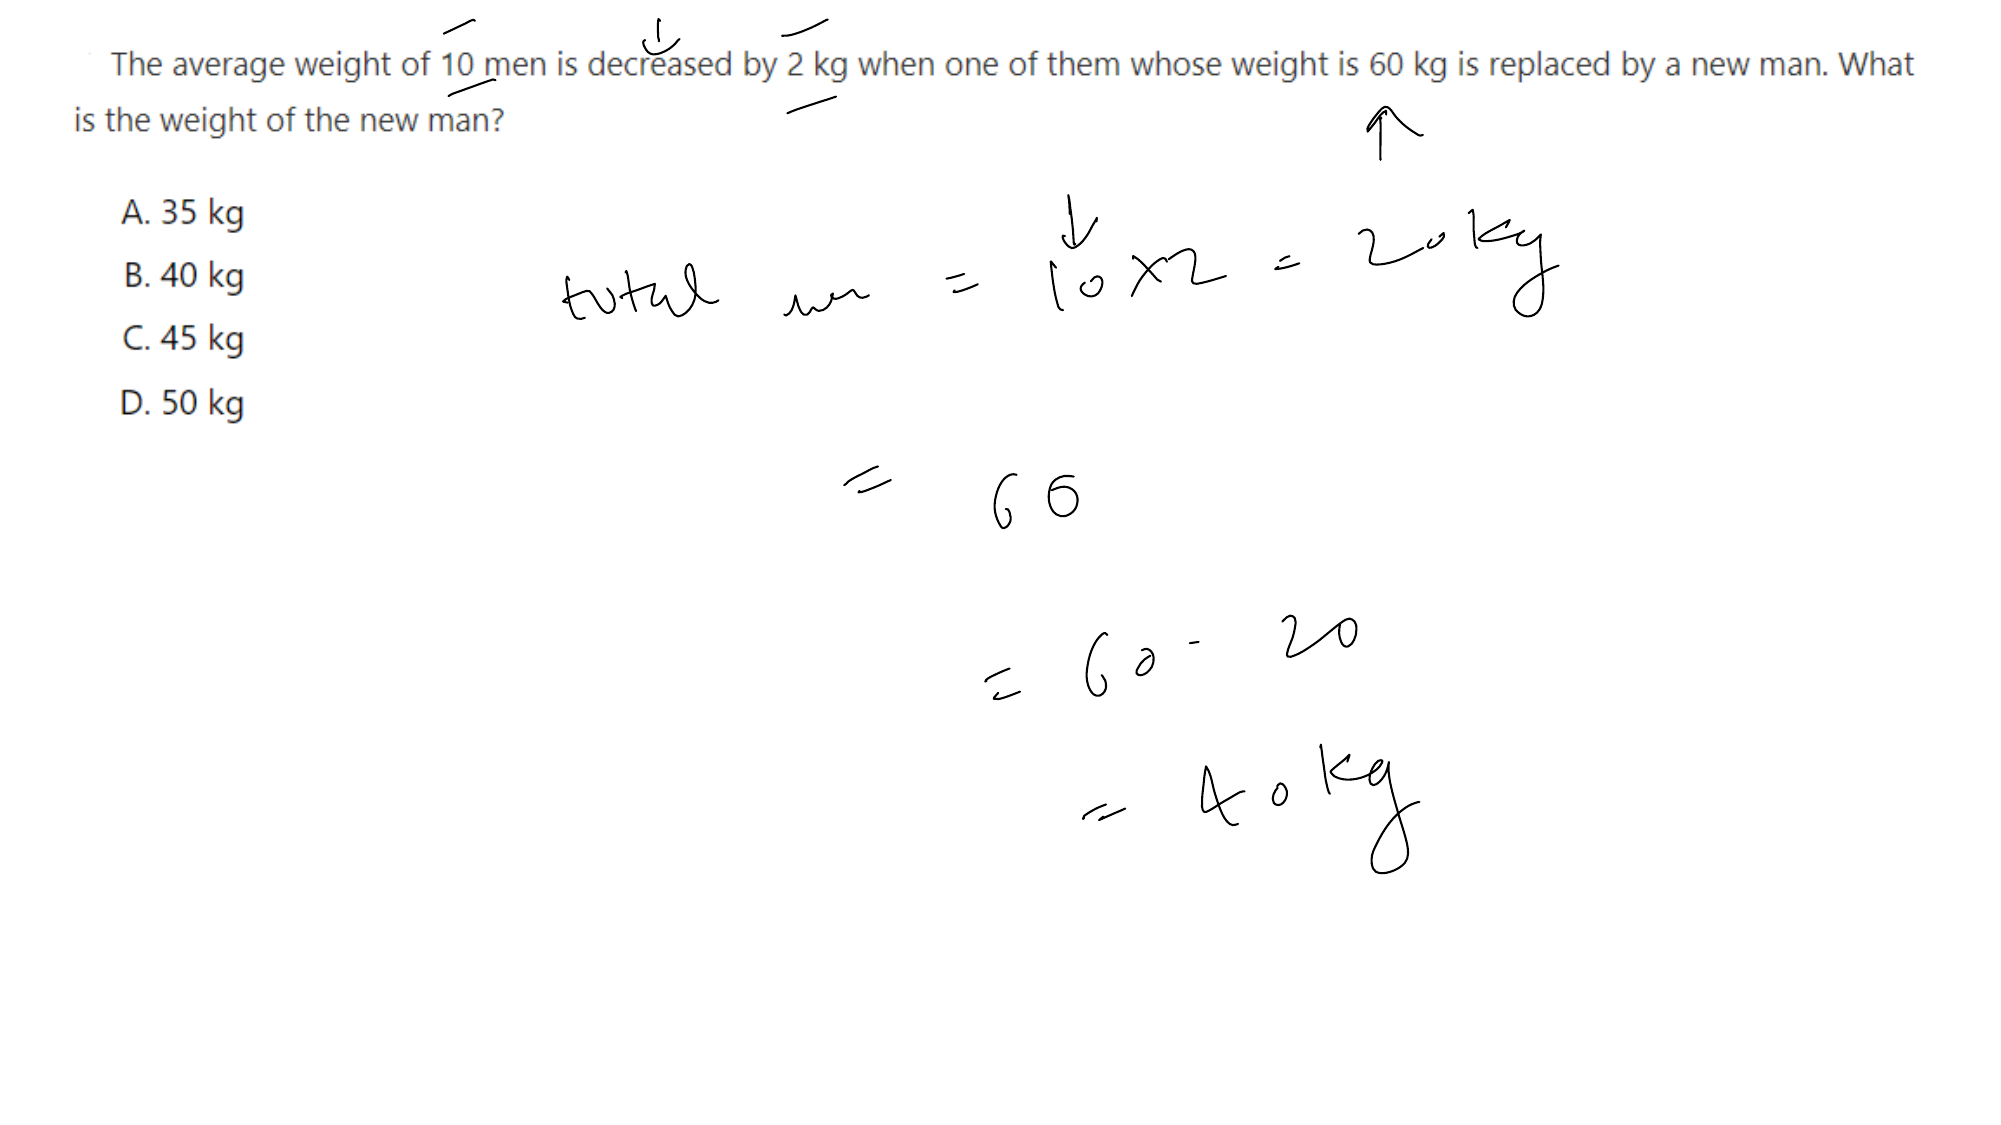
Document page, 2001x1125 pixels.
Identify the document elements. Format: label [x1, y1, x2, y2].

picture [51, 32, 1928, 434]
